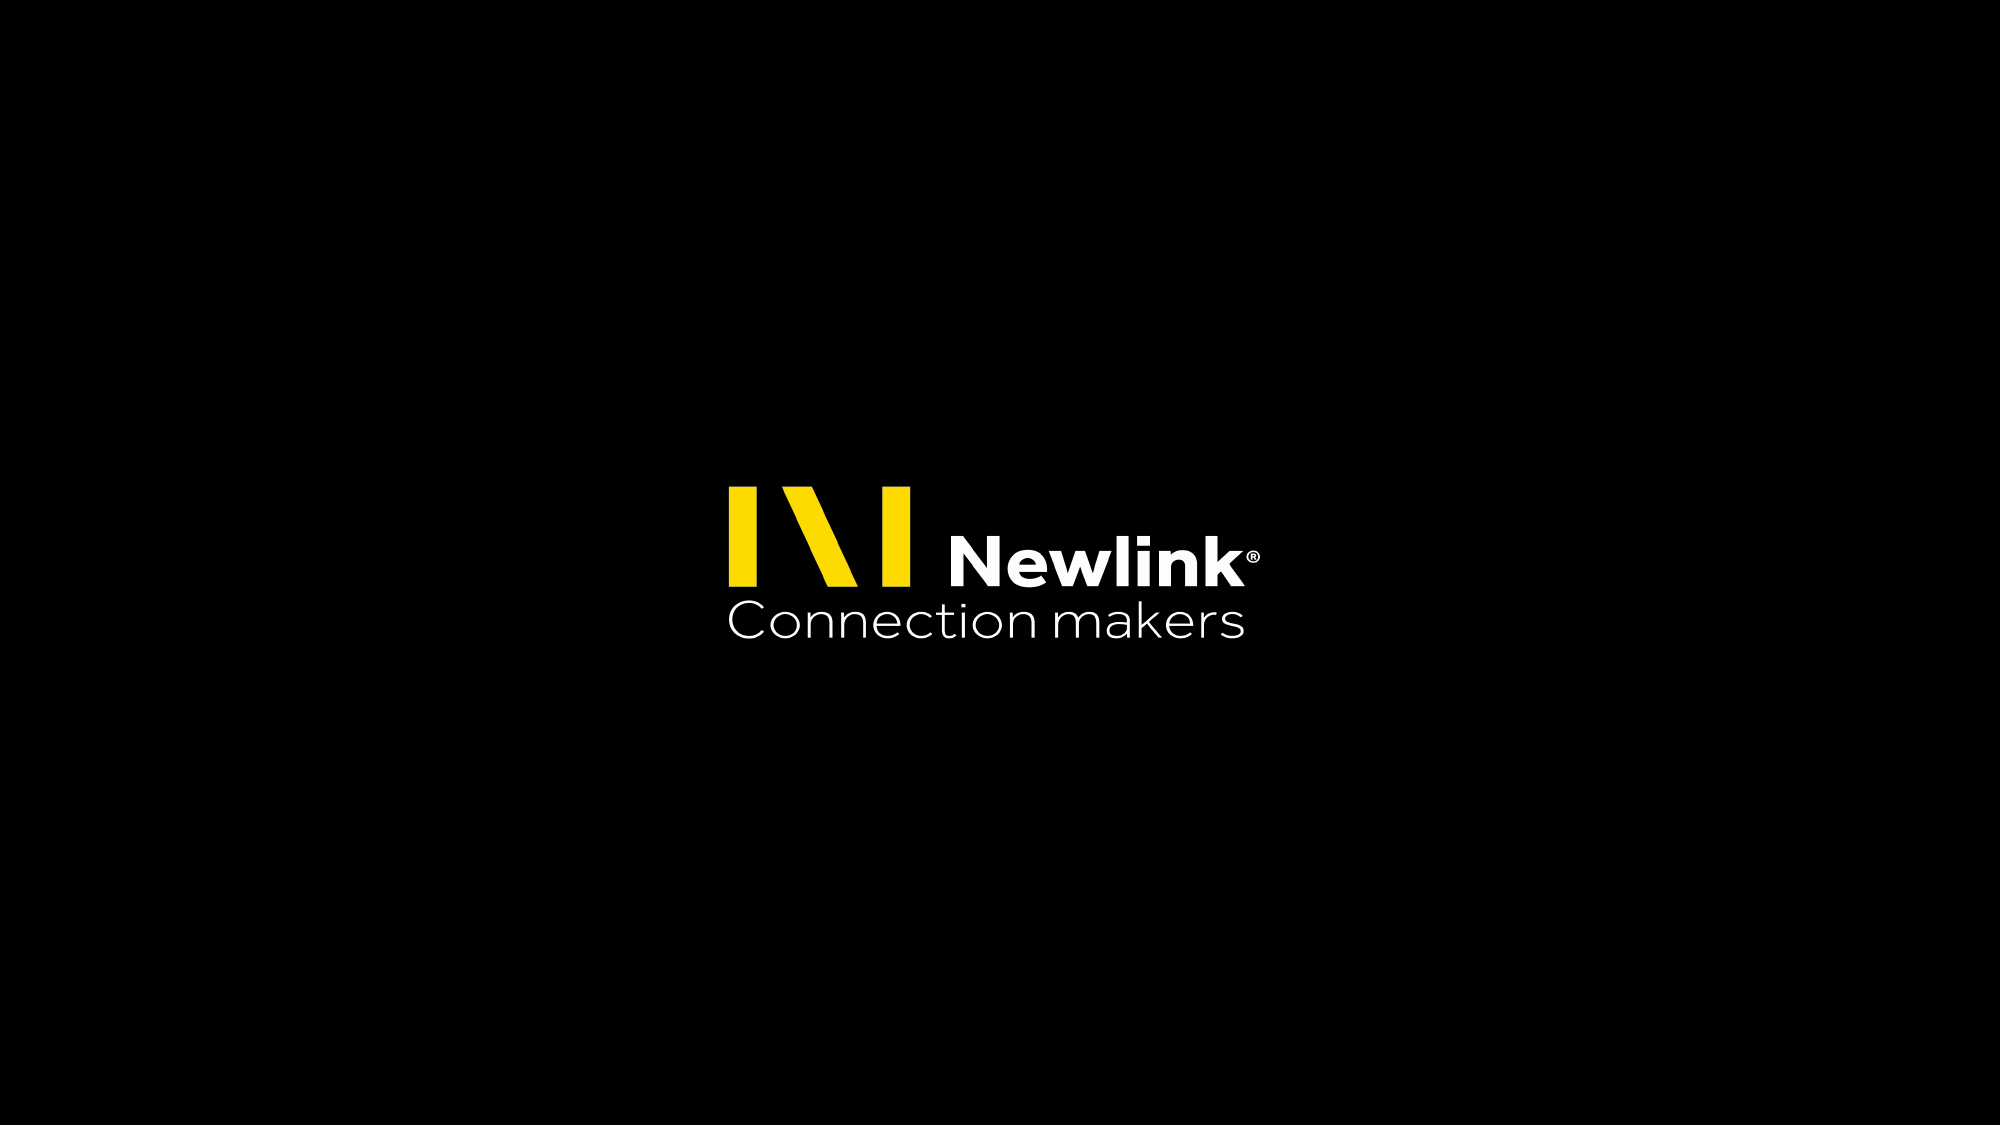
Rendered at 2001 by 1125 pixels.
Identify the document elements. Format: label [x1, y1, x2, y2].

picture [634, 433, 1366, 692]
